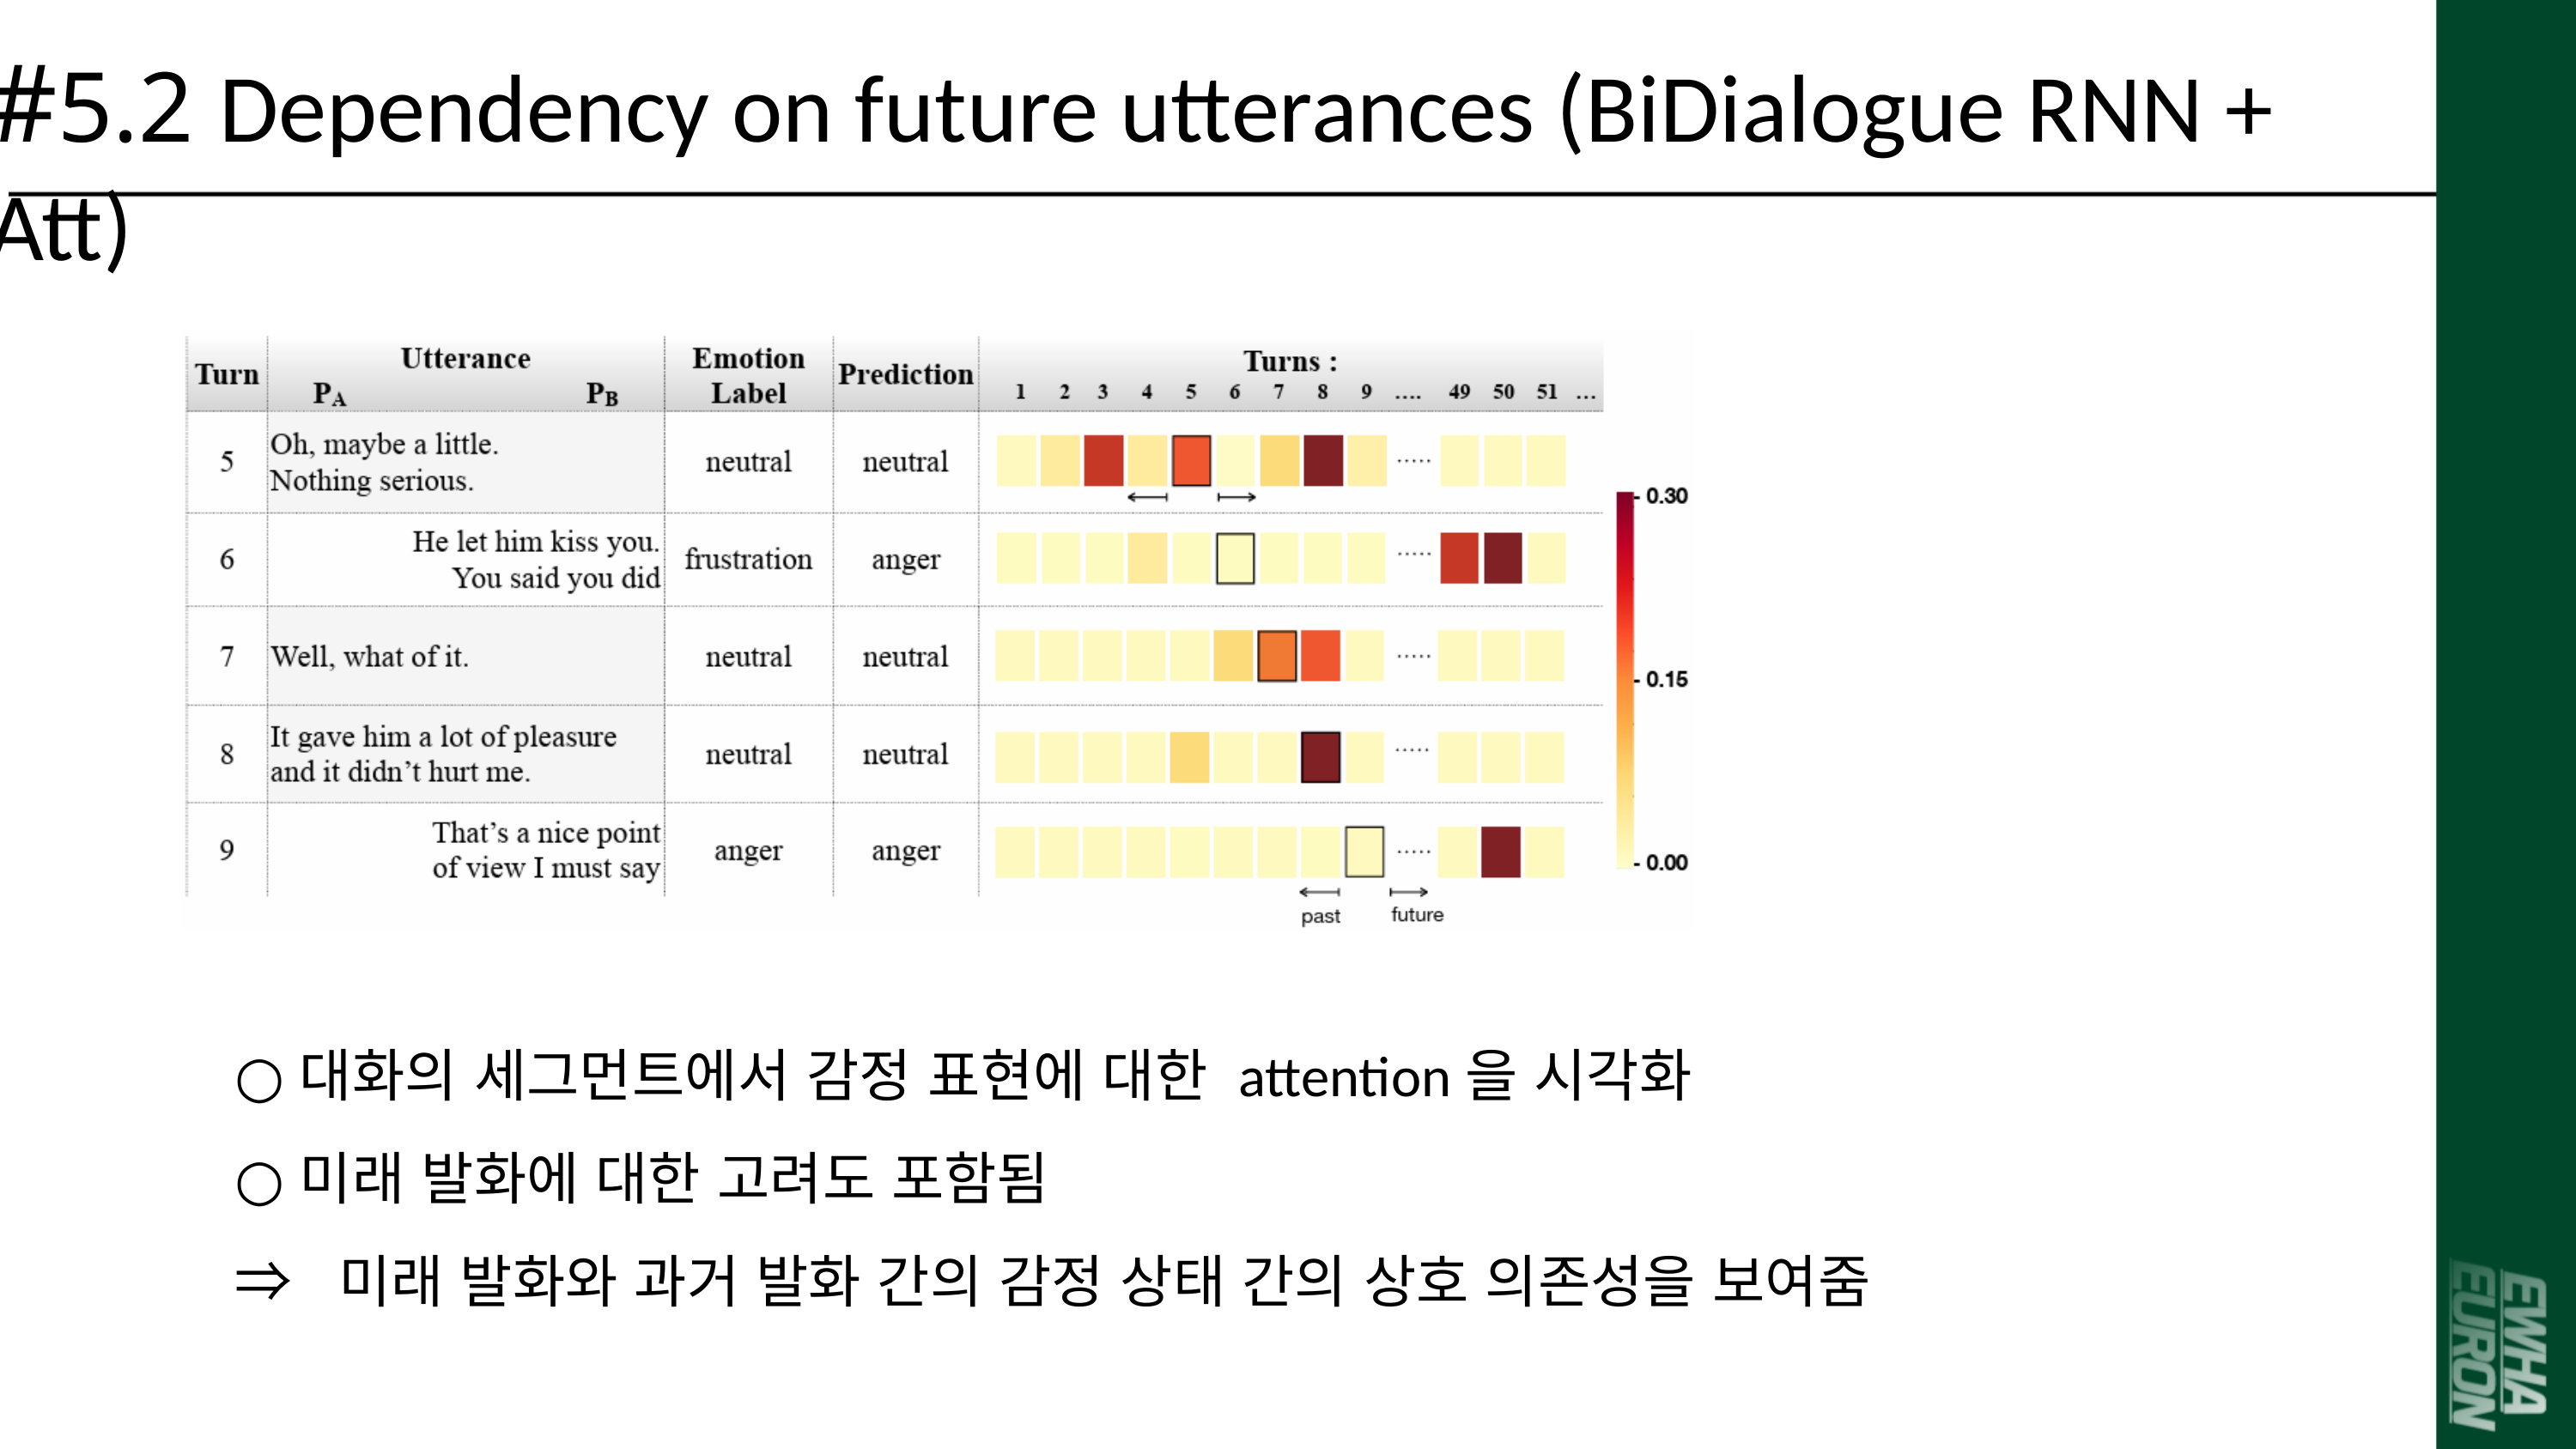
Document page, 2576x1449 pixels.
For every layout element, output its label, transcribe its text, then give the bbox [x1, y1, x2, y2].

text_box #5.2 Dependency on future utterances (BiDialogue RNN + Att) [0, 28, 9, 287]
picture [9, 0, 2576, 1449]
